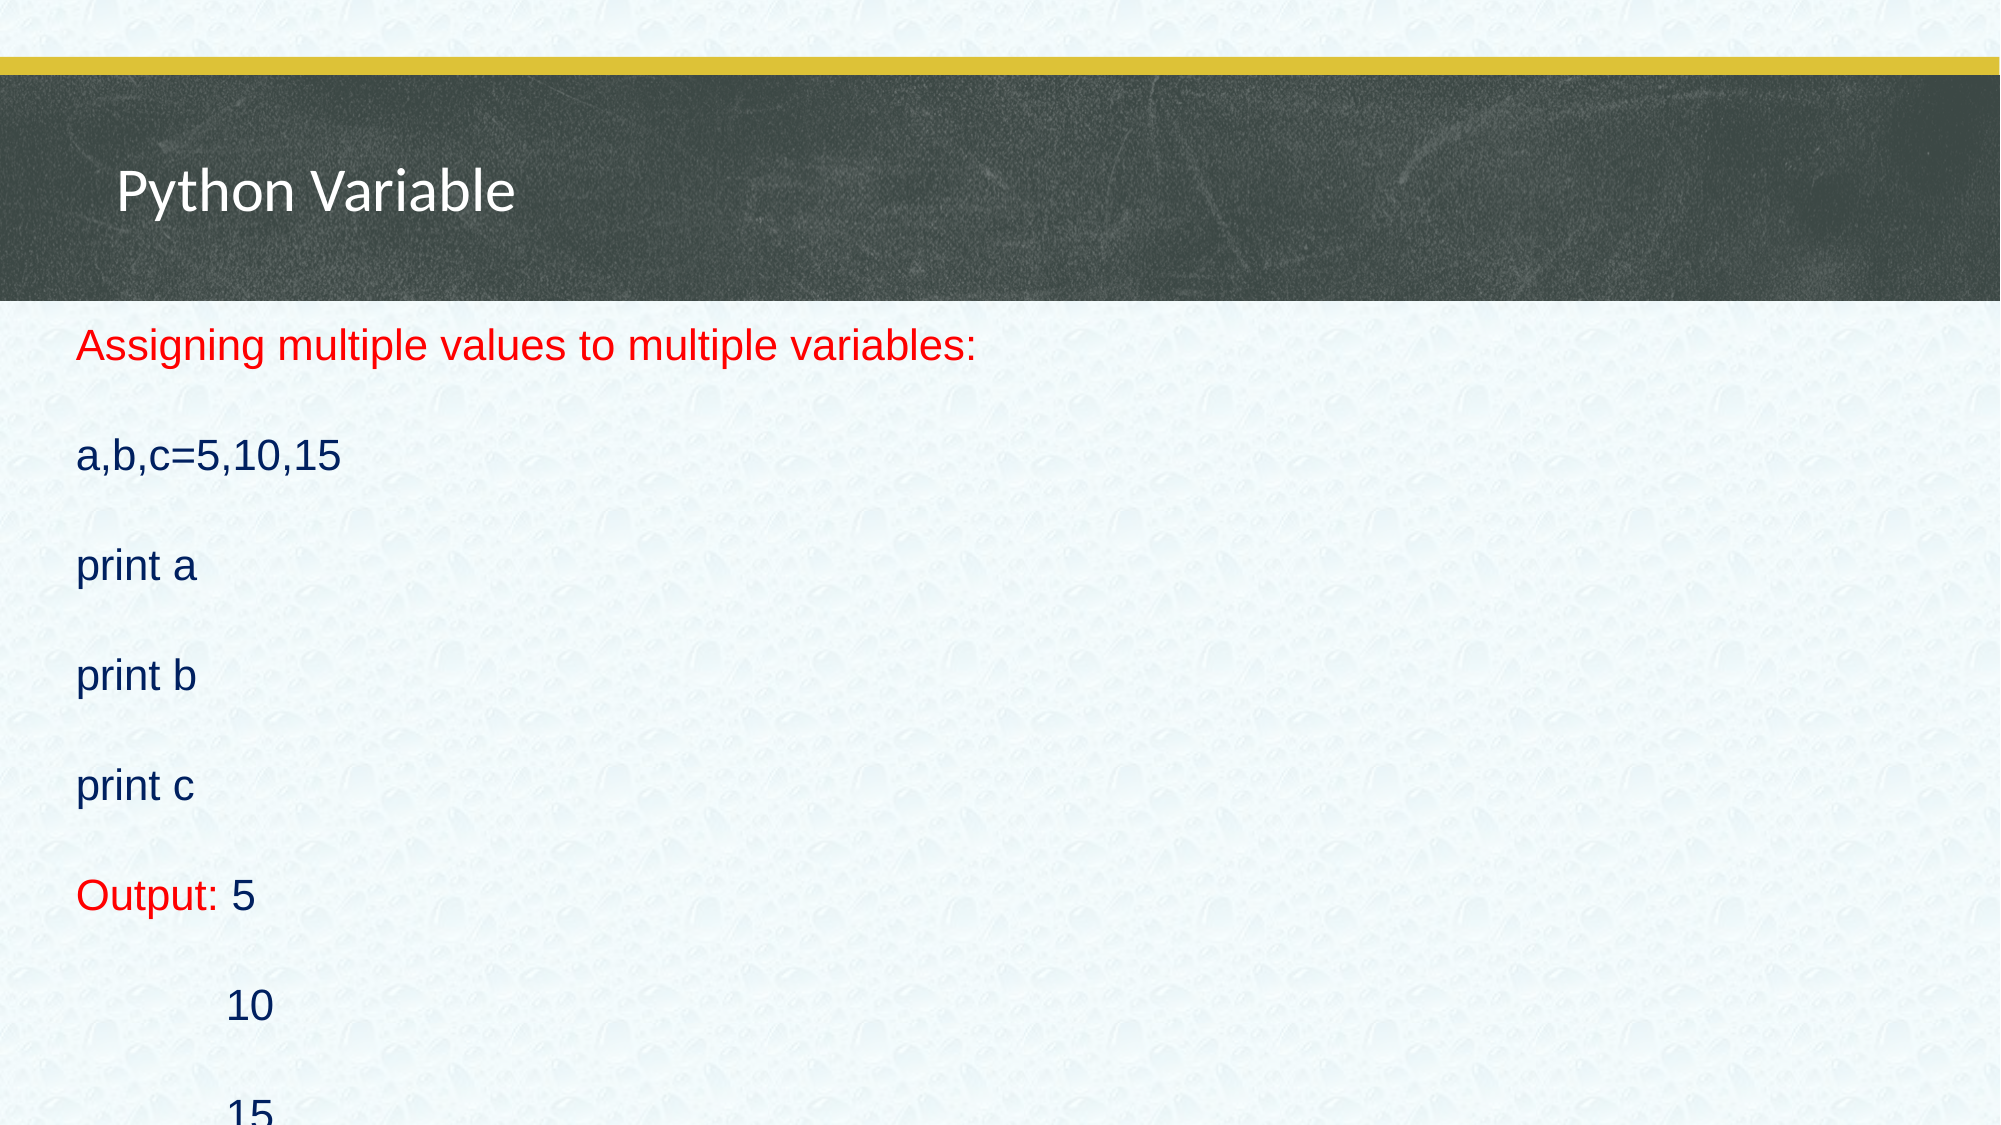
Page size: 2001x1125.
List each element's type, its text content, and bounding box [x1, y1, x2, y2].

picture [0, 75, 2000, 301]
title Python Variable [101, 78, 1681, 283]
list Assigning multiple values to multiple variables: a,b,c=5,10,15 print a print b print c Output: 5 10 15 The values will be assigned in the order in which variables appear. [60, 283, 2000, 938]
